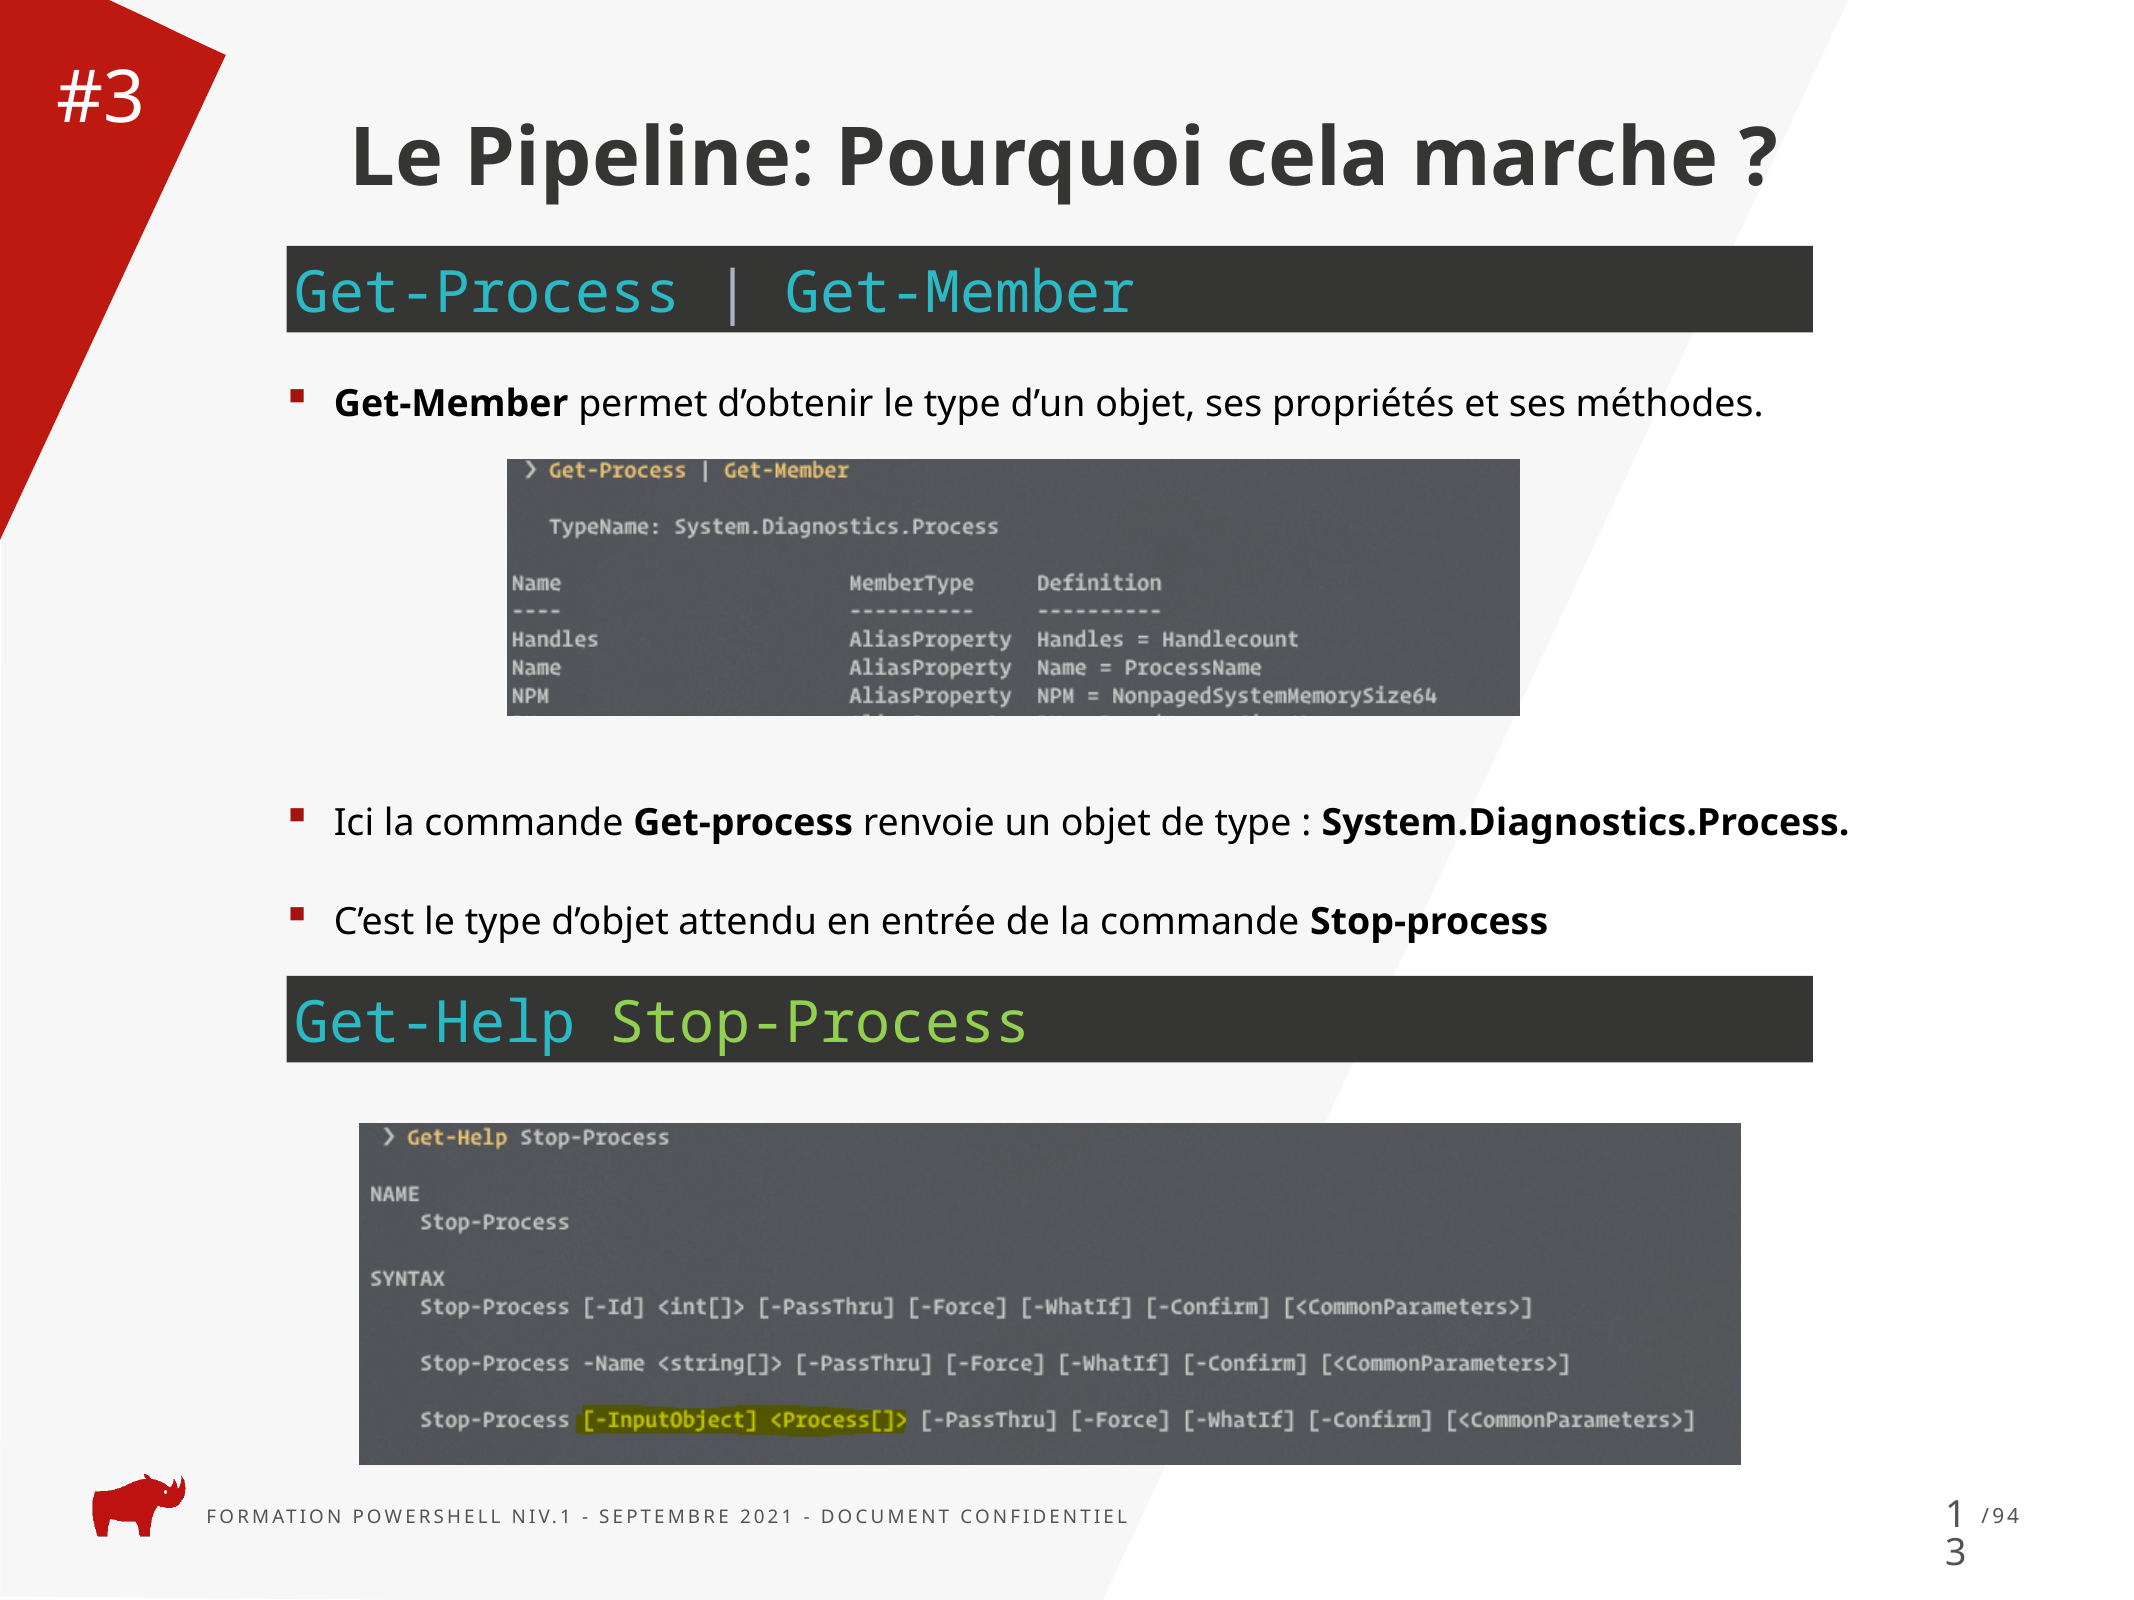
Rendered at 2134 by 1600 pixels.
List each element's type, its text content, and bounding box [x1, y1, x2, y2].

text_box Ici la commande Get-process renvoie un objet de type : System.Diagnostics.Process. C’est le type d’objet attendu en entrée de la commande Stop-process [286, 775, 1996, 879]
picture [358, 1123, 1741, 1465]
picture [44, 1440, 230, 1572]
text_box Get-Help Stop-Process [286, 975, 1813, 1063]
text_box Get-Process | Get-Member [286, 245, 1813, 333]
picture [506, 459, 1521, 716]
text_box Get-Member permet d’obtenir le type d’un objet, ses propriétés et ses méthodes. [286, 356, 1996, 460]
slide_number 13 [1936, 1481, 1979, 1538]
title Le Pipeline: Pourquoi cela marche ? [340, 0, 2134, 211]
text_box #3 [47, 40, 154, 145]
